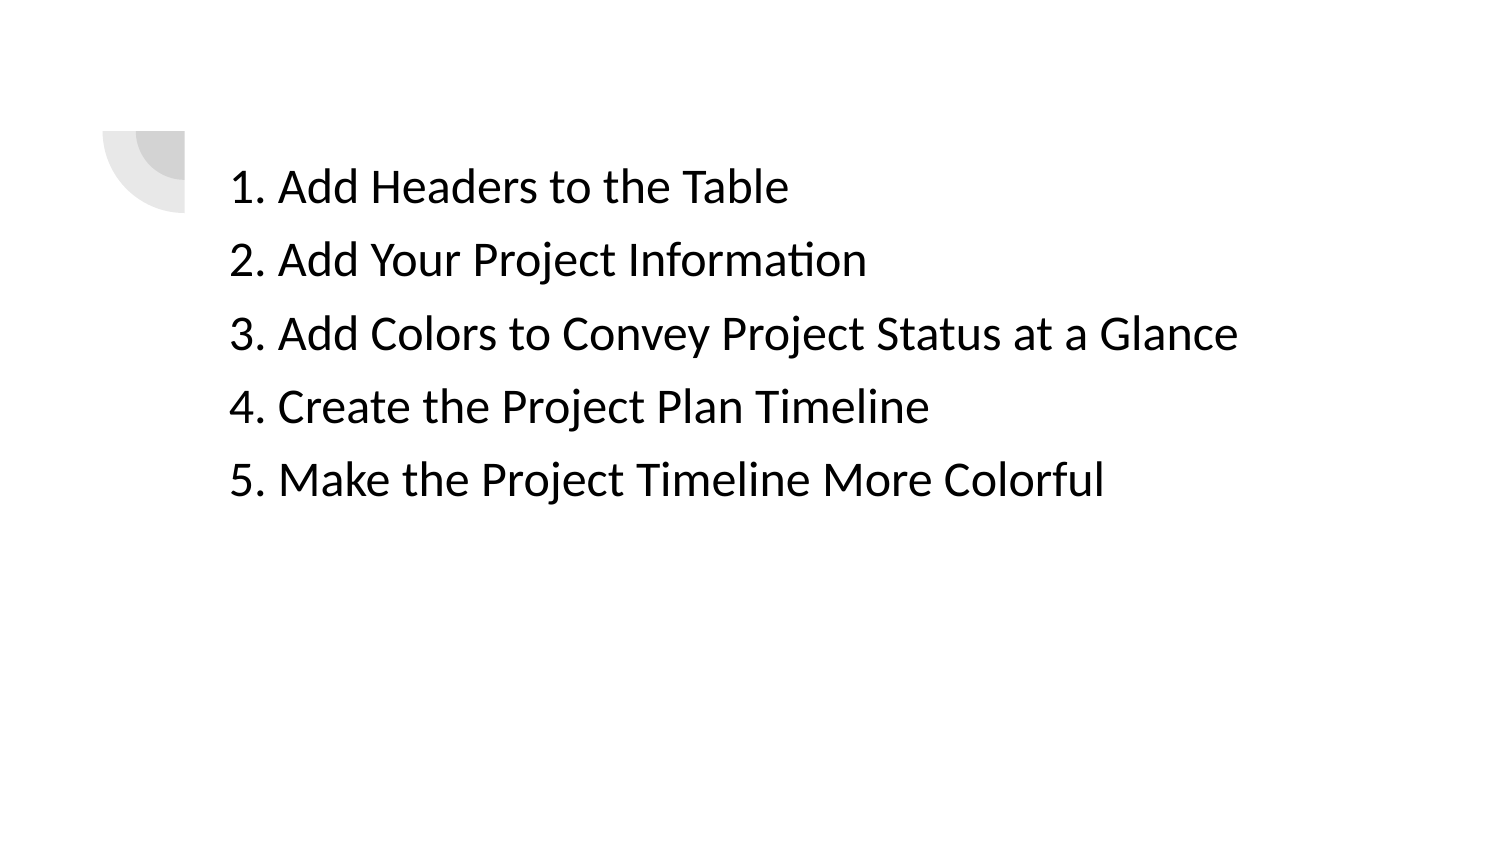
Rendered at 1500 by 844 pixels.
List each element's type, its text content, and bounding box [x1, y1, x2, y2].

list 1. Add Headers to the Table 2. Add Your Project Information 3. Add Colors to Convey Project Status at a Glance 4. Create the Project Plan Timeline 5. Make the Project Timeline More Colorful [213, 125, 1368, 543]
